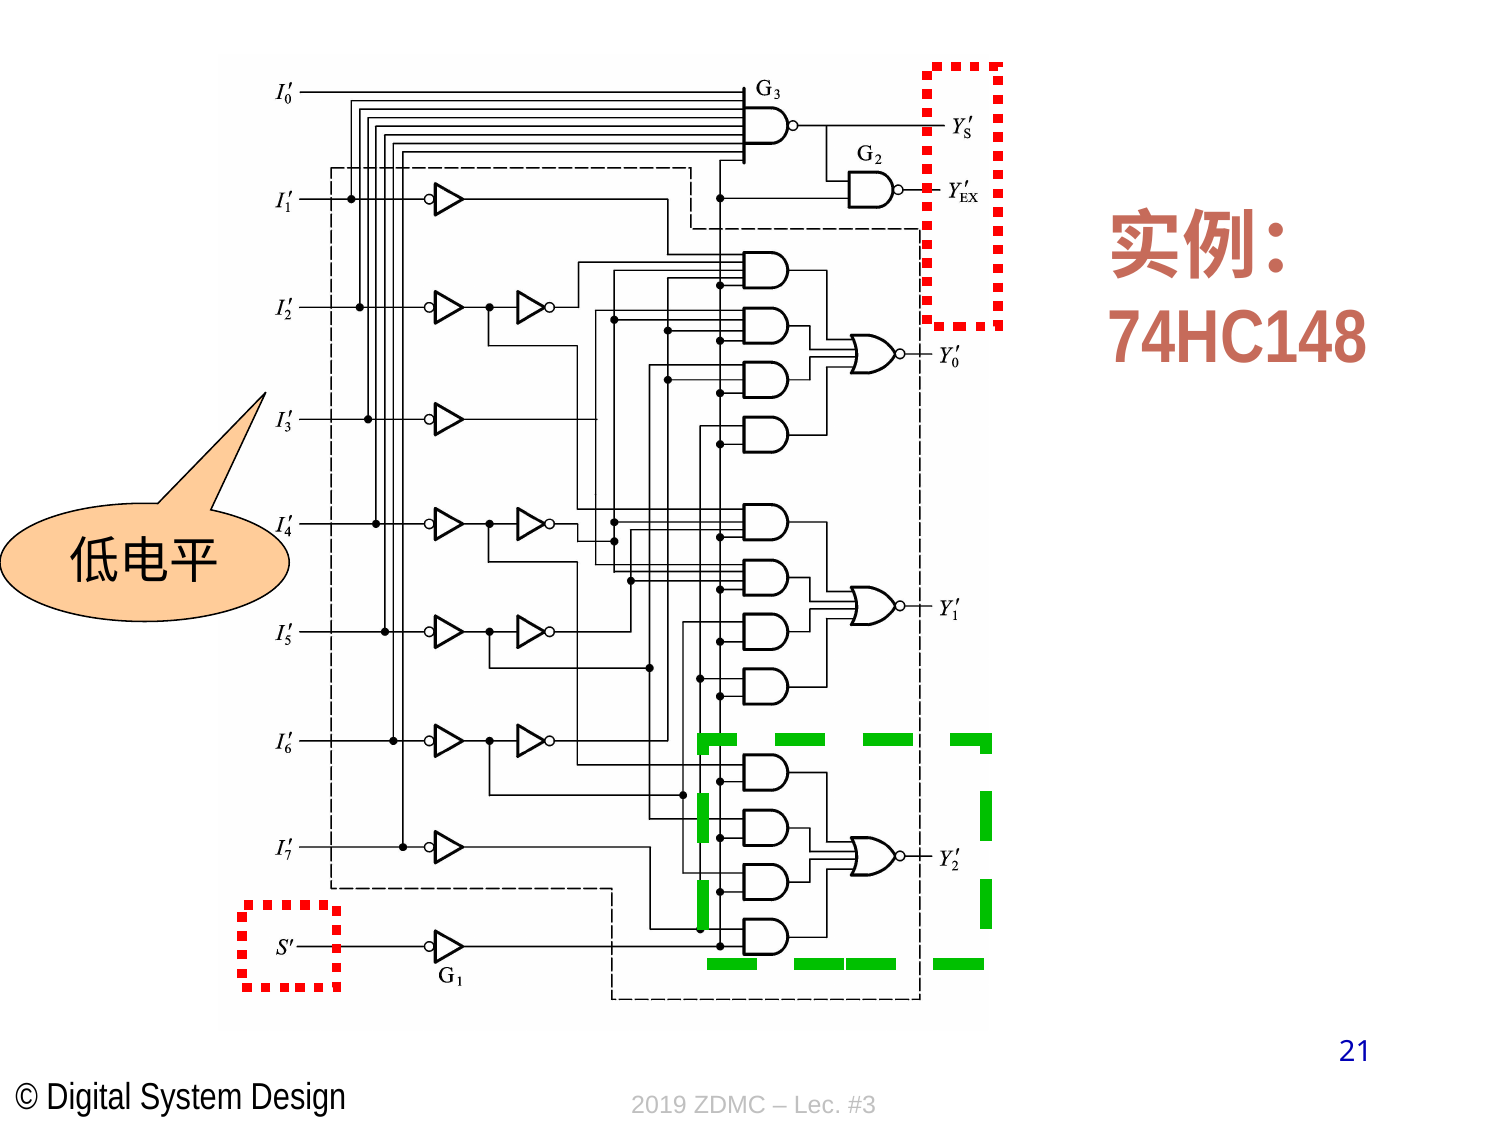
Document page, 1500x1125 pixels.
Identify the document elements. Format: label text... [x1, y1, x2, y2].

footer 2019 ZDMC – Lec. #3 [388, 1049, 1120, 1125]
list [218, 54, 989, 1031]
slide_number 21 [1074, 1025, 1388, 1100]
title 实例： 74HC148 [1092, 101, 1412, 386]
text_box [993, 66, 998, 327]
text_box 低电平 [0, 446, 213, 622]
